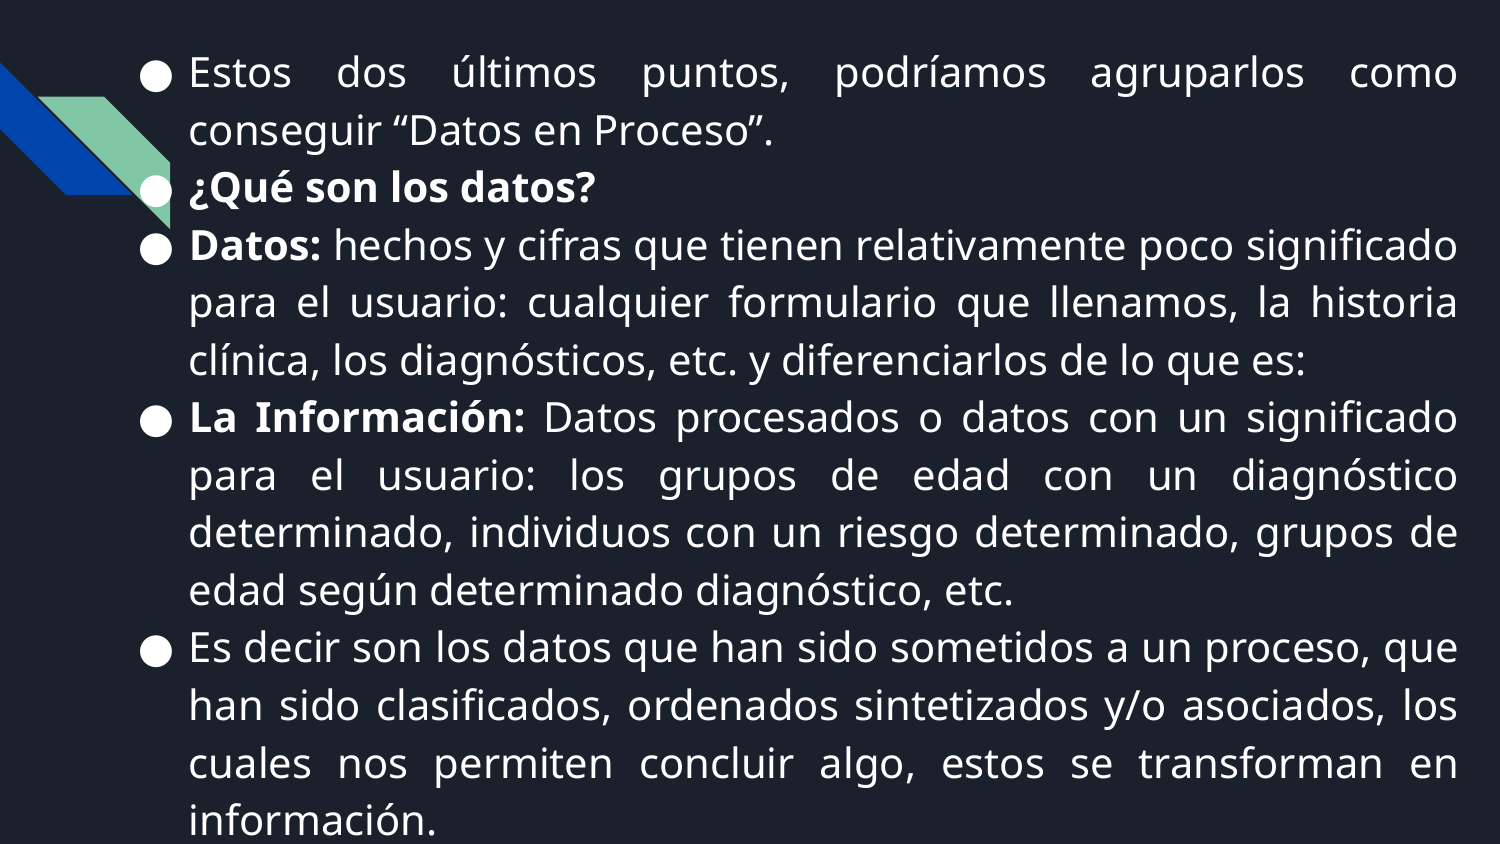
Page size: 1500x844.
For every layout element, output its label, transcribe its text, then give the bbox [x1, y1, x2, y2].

list Estos dos últimos puntos, podríamos agruparlos como conseguir “Datos en Proceso”. ¿Qué son los datos? Datos: hechos y cifras que tienen relativamente poco significado para el usuario: cualquier formulario que llenamos, la historia clínica, los diagnósticos, etc. y diferenciarlos de lo que es: La Información: Datos procesados o datos con un significado para el usuario: los grupos de edad con un diagnóstico determinado, individuos con un riesgo determinado, grupos de edad según determinado diagnóstico, etc. Es decir son los datos que han sido sometidos a un proceso, que han sido clasificados, ordenados sintetizados y/o asociados, los cuales nos permiten concluir algo, estos se transforman en información. [98, 23, 1475, 807]
